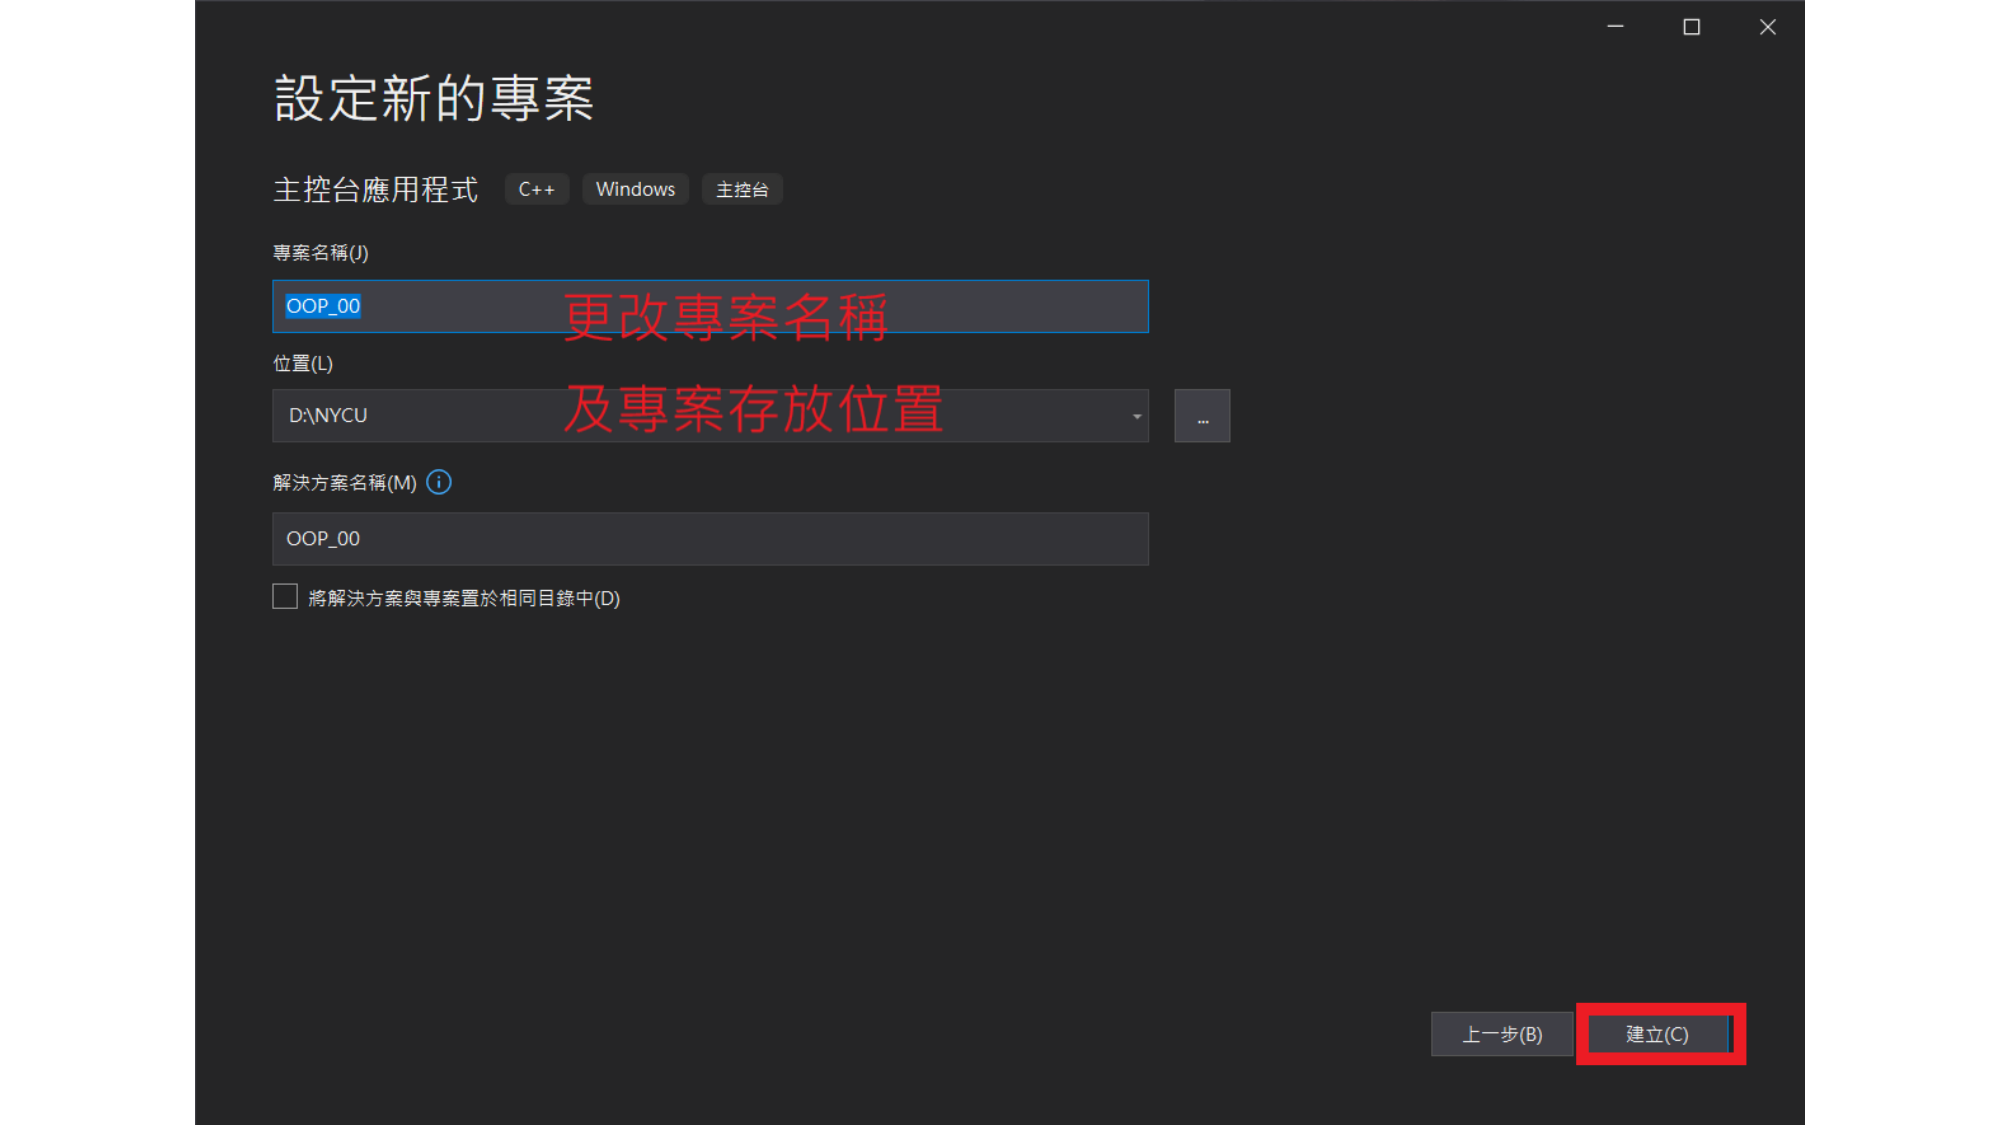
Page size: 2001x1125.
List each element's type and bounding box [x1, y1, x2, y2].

picture [195, 0, 1805, 1125]
